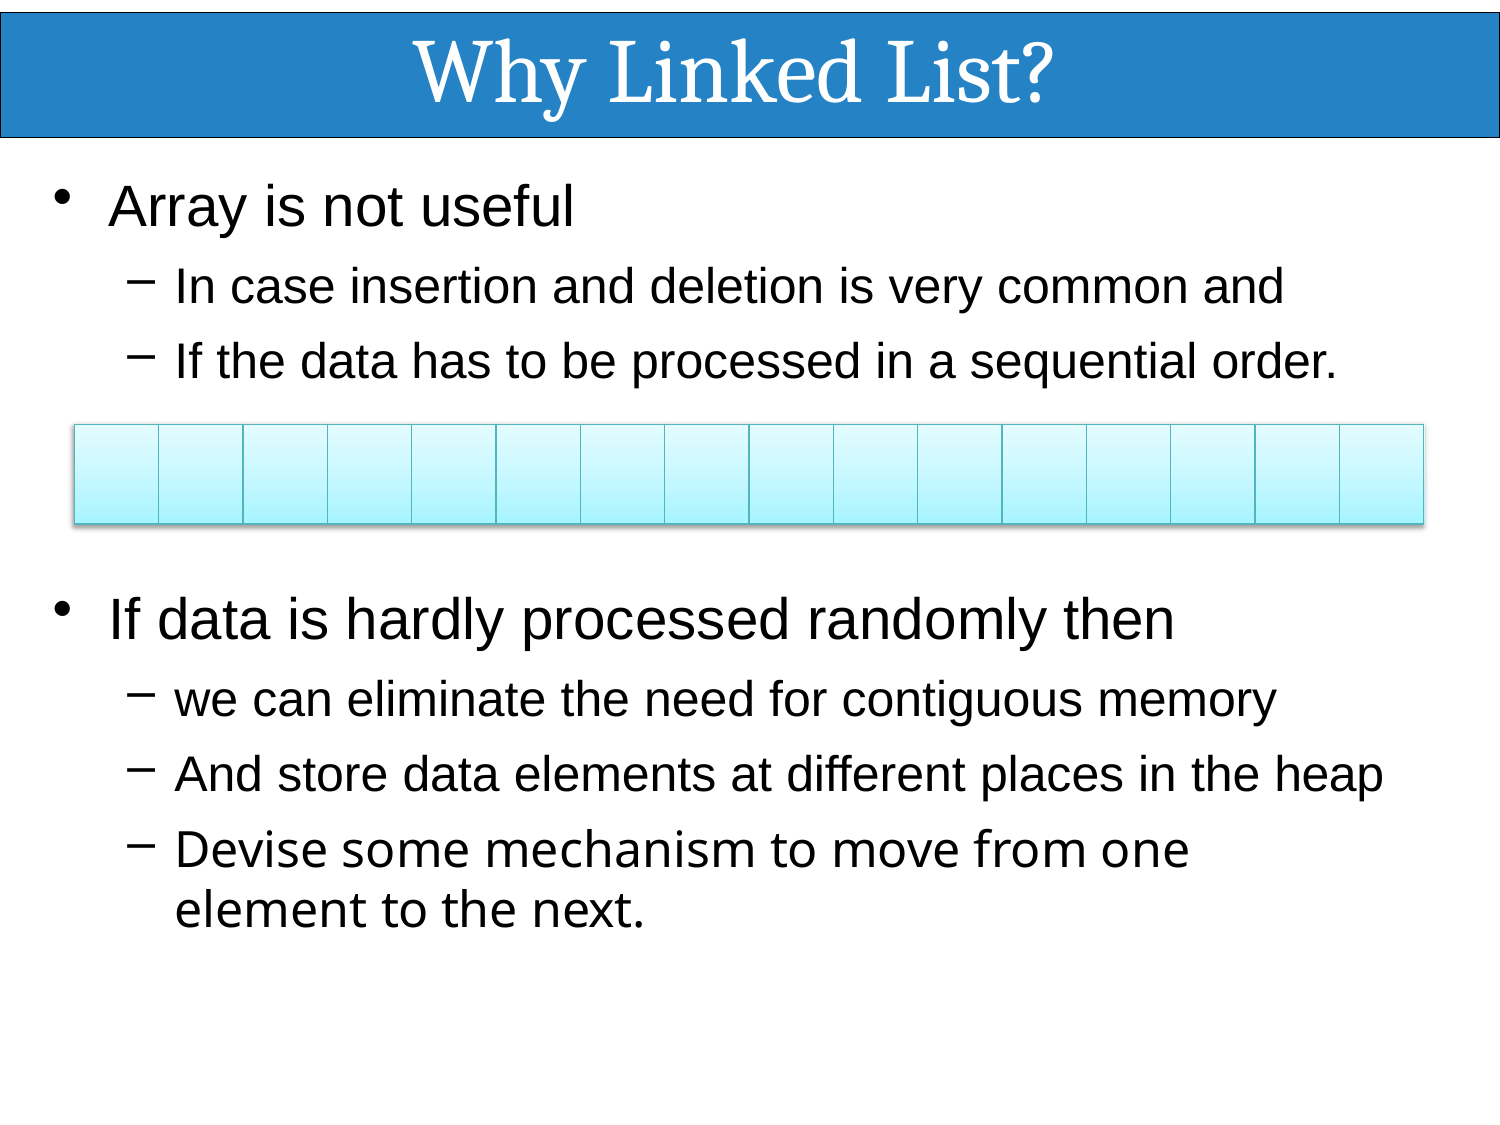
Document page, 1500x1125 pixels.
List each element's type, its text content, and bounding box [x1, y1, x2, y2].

text_box If data is hardly processed randomly then we can eliminate the need for contiguous memory And store data elements at different places in the heap Devise some mechanism to move from one element to the next. [50, 561, 1388, 938]
text_box Array is not useful In case insertion and deletion is very common and If the data has to be processed in a sequential order. [50, 148, 1344, 389]
title Why Linked List? [141, 9, 1359, 200]
picture [66, 420, 1433, 536]
